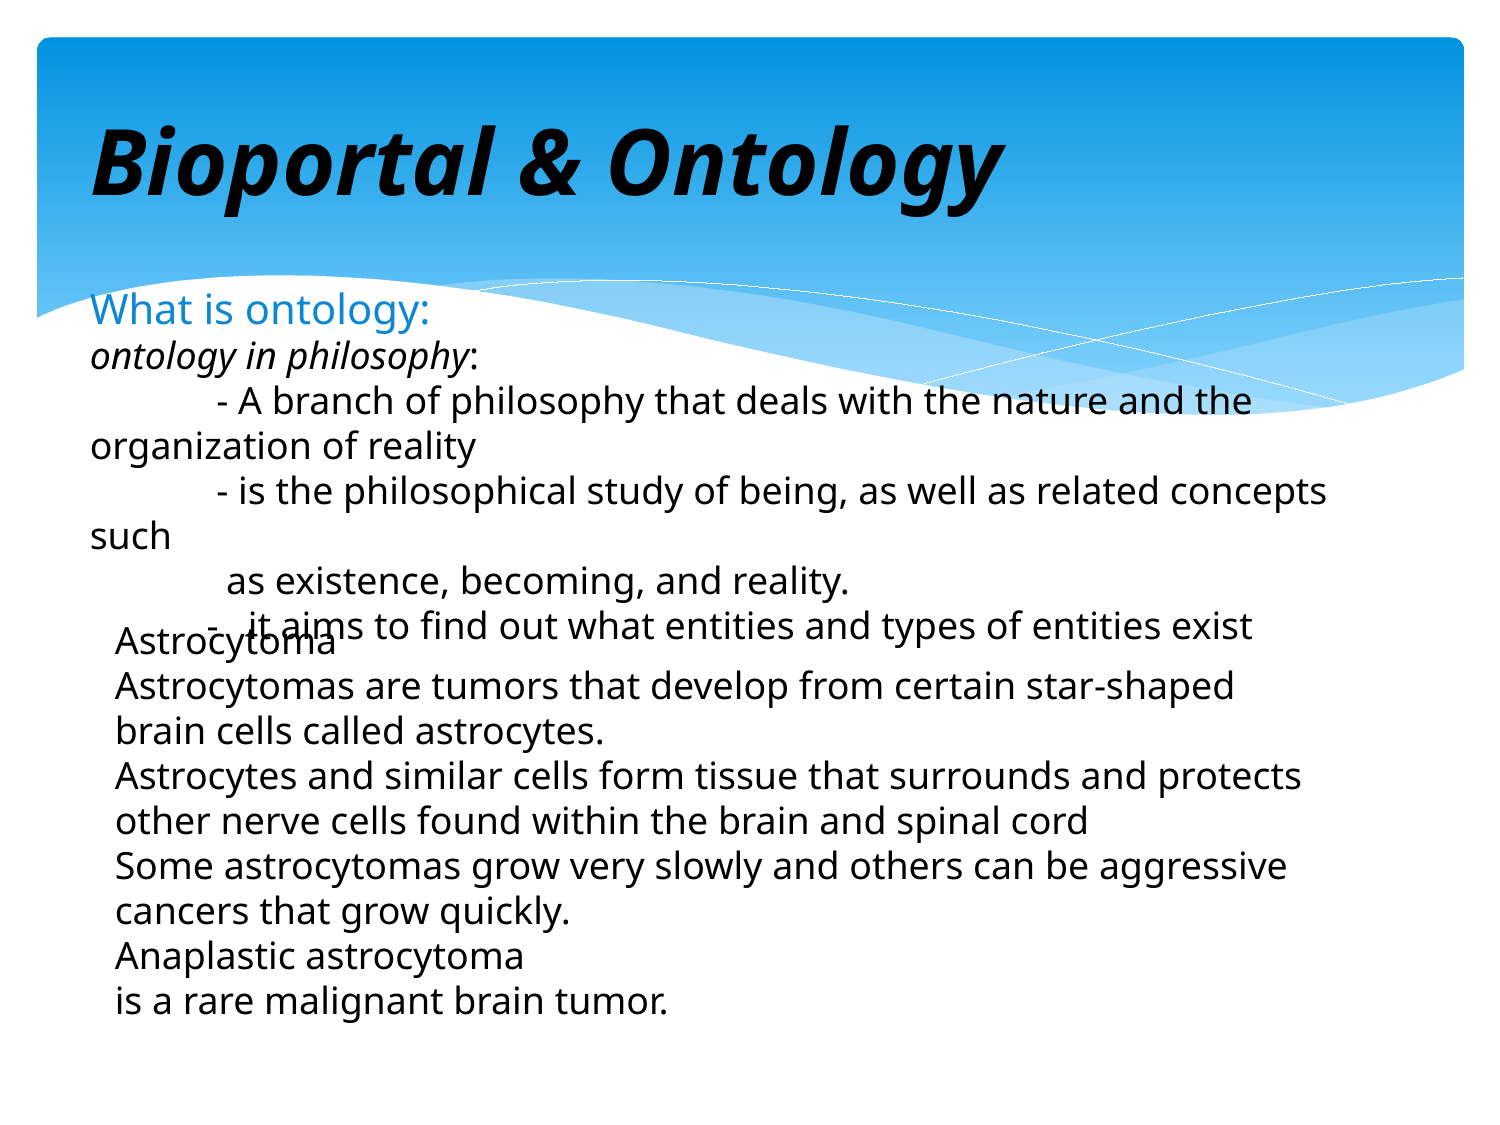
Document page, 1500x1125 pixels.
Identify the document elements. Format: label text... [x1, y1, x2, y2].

title Bioportal & Ontology [75, 55, 1425, 261]
text_box Astrocytoma Astrocytomas are tumors that develop from certain star-shaped brain cells called astrocytes. Astrocytes and similar cells form tissue that surrounds and protects other nerve cells found within the brain and spinal cord Some astrocytomas grow very slowly and others can be aggressive cancers that grow quickly. Anaplastic astrocytoma is a rare malignant brain tumor. [99, 609, 1350, 1030]
text_box What is ontology: ontology in philosophy: - A branch of philosophy that deals with the nature and the organization of reality - is the philosophical study of being, as well as related concepts such as existence, becoming, and reality. - it aims to find out what entities and types of entities exist [74, 275, 1413, 655]
